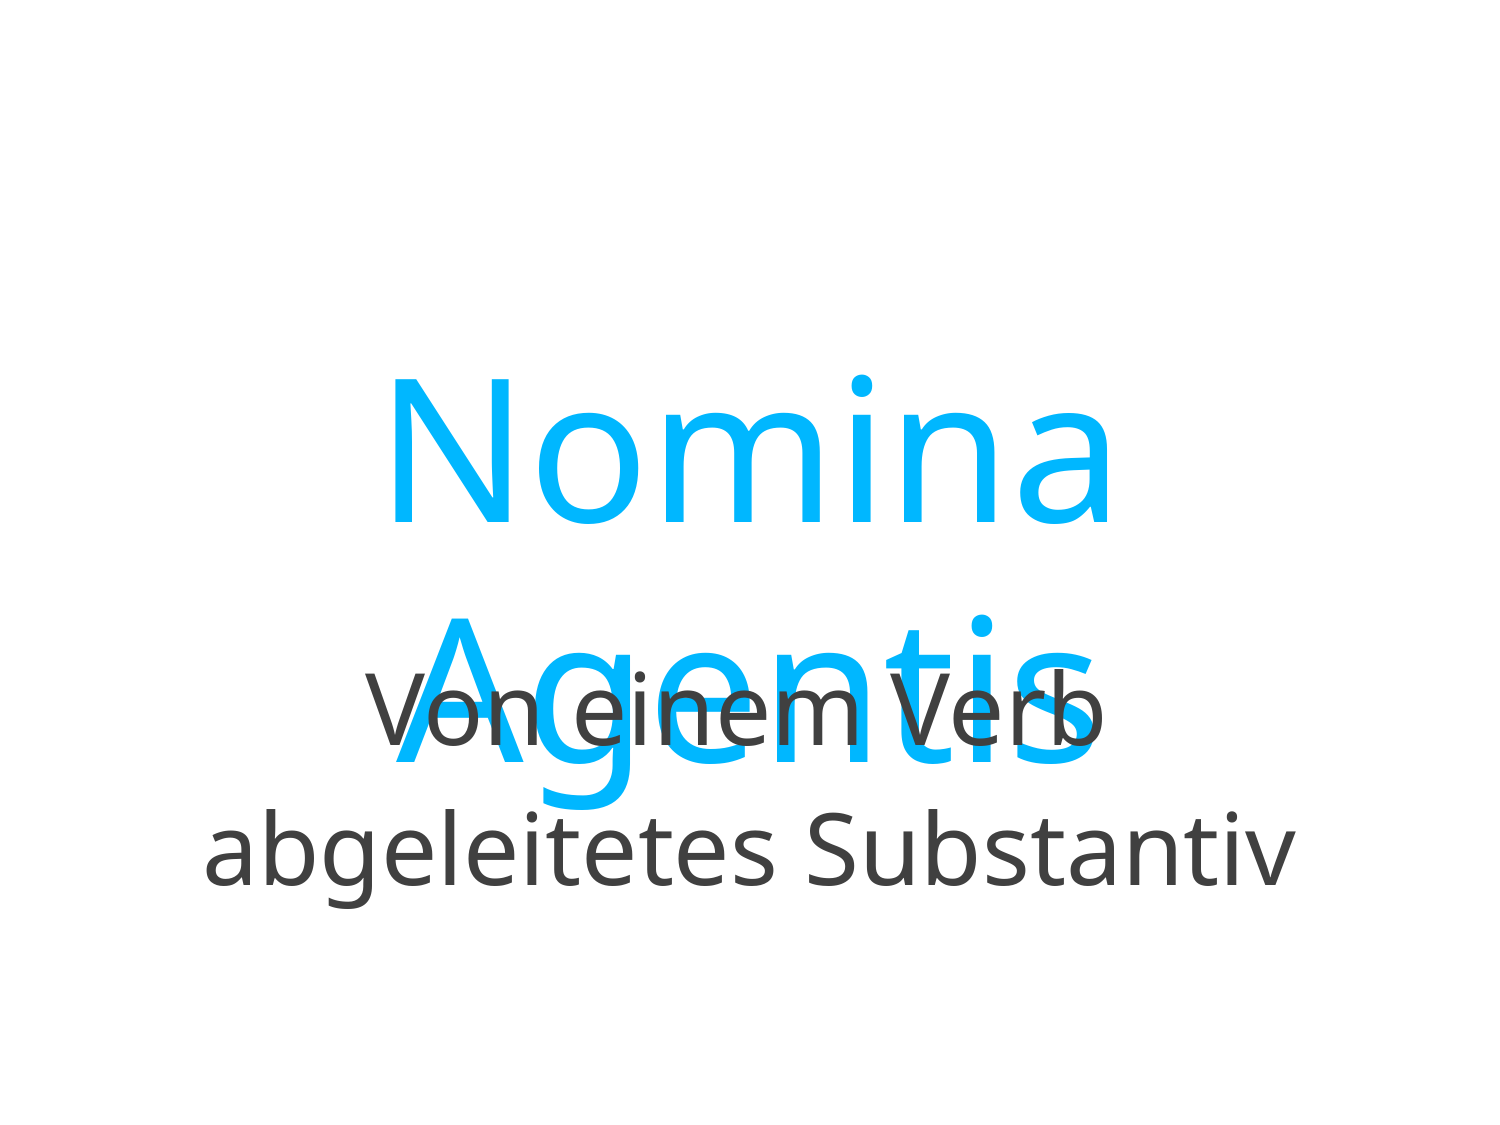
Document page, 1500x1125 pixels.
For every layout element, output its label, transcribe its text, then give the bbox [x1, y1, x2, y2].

title Nomina Agentis [159, 444, 1341, 645]
list Von einem Verb abgeleitetes Substantiv [159, 645, 1341, 941]
